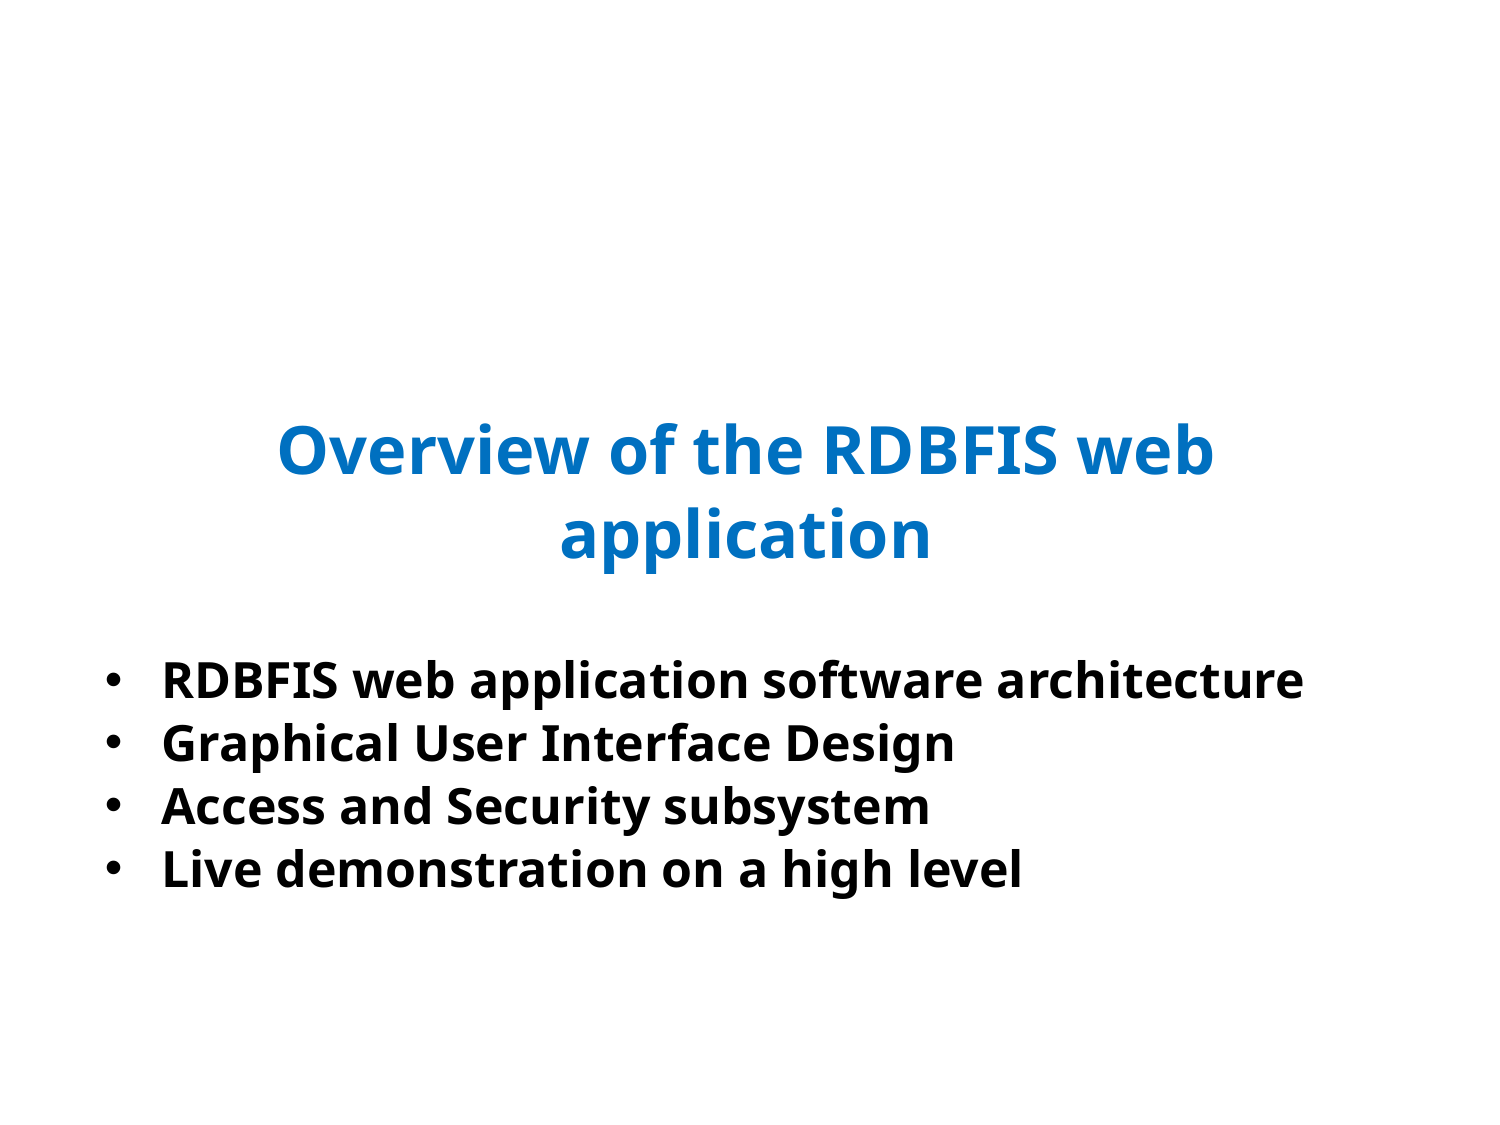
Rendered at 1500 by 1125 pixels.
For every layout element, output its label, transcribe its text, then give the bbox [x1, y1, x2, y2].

text_box Overview of the RDBFIS web application RDBFIS web application software architecture Graphical User Interface Design Access and Security subsystem Live demonstration on a high level [90, 397, 1403, 1125]
